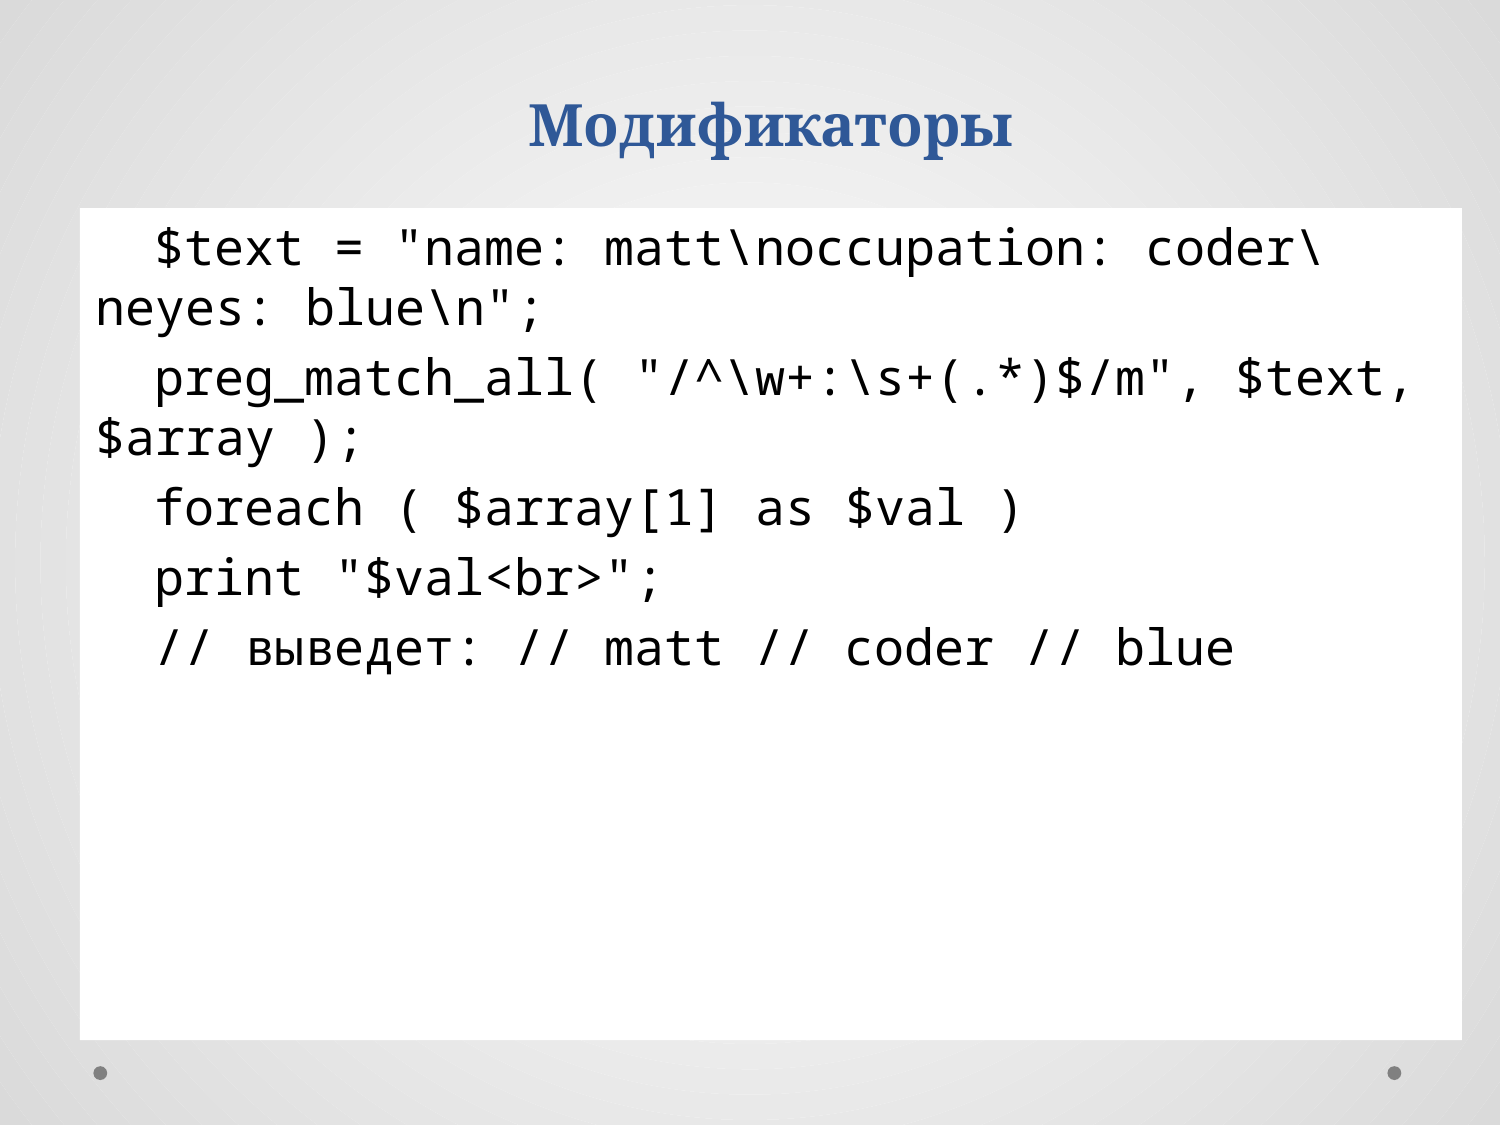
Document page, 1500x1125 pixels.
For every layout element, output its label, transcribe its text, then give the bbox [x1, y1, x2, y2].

text_box $text = "name: matt\noccupation: coder\neyes: blue\n"; preg_match_all( "/^\w+:\s+(.*)$/m", $text, $array ); foreach ( $array[1] as $val ) print "$val<br>"; // выведет: // matt // coder // blue [79, 208, 1462, 1041]
text_box Модификаторы [118, 80, 1424, 166]
